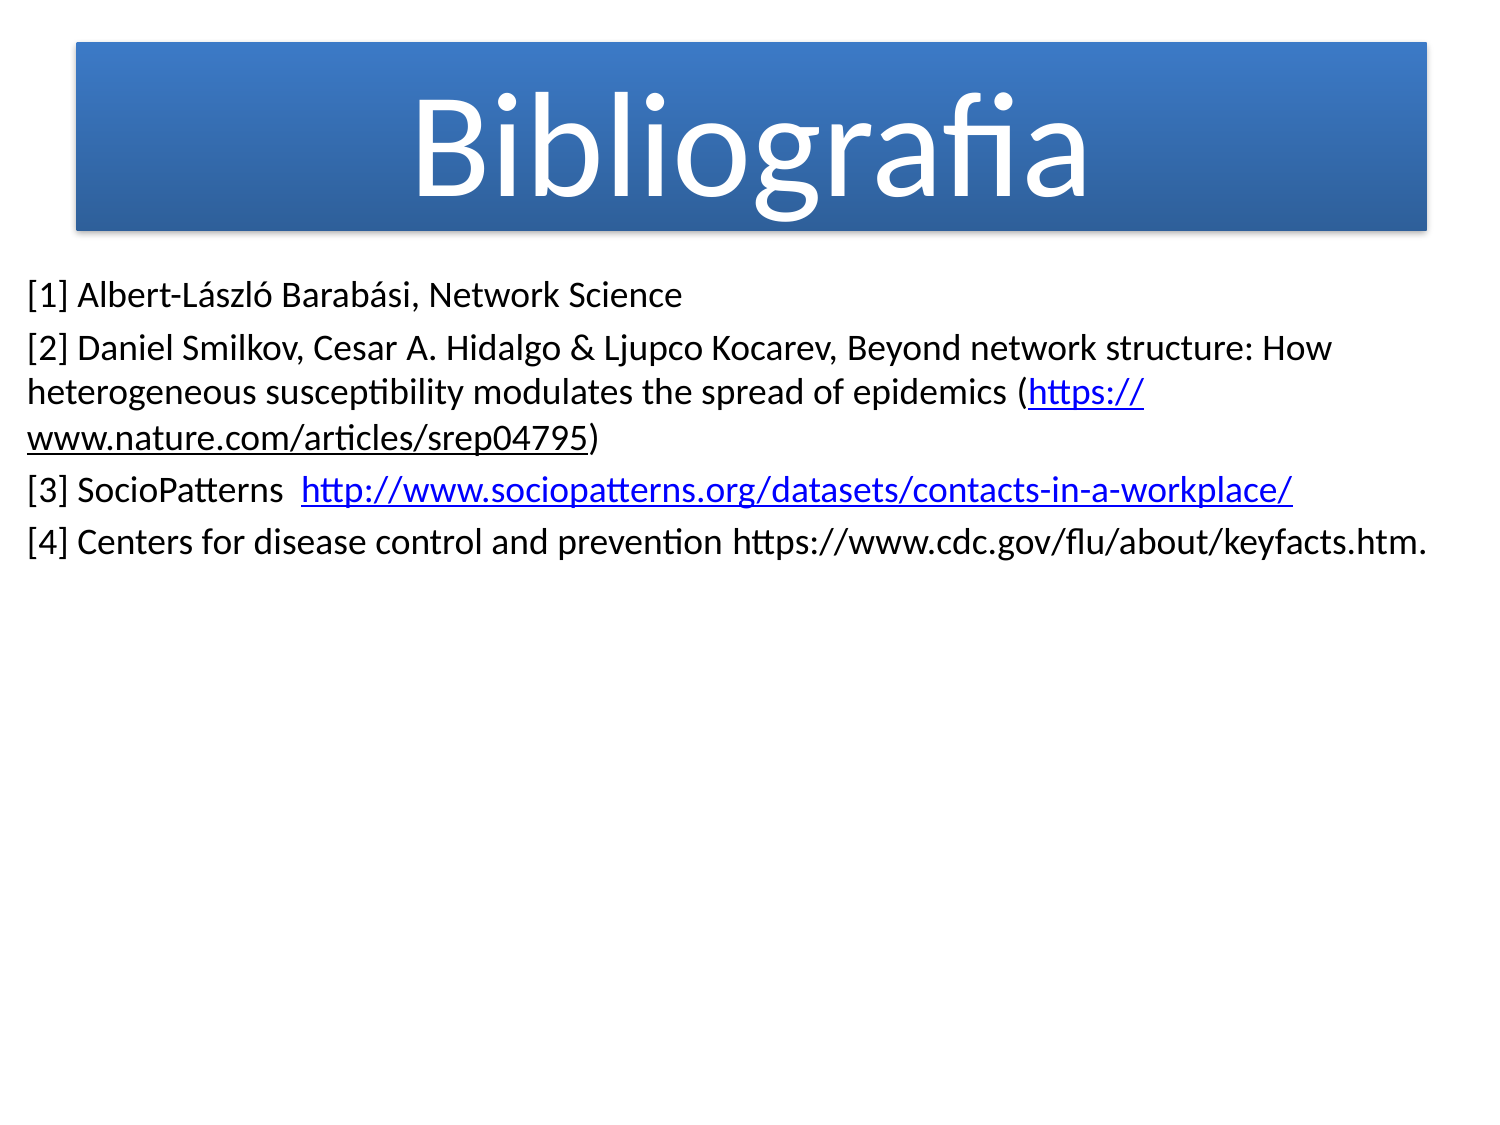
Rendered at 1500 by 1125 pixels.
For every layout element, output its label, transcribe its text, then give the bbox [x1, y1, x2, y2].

text_box Bibliografia [76, 42, 1427, 231]
list [1] Albert-László Barabási, Network Science [2] Daniel Smilkov, Cesar A. Hidalgo & Ljupco Kocarev, Beyond network structure: How heterogeneous susceptibility modulates the spread of epidemics (https://www.nature.com/articles/srep04795) [3] SocioPatterns http://www.sociopatterns.org/datasets/contacts-in-a-workplace/ [4] Centers for disease control and prevention https://www.cdc.gov/flu/about/keyfacts.htm. [11, 262, 1483, 1005]
